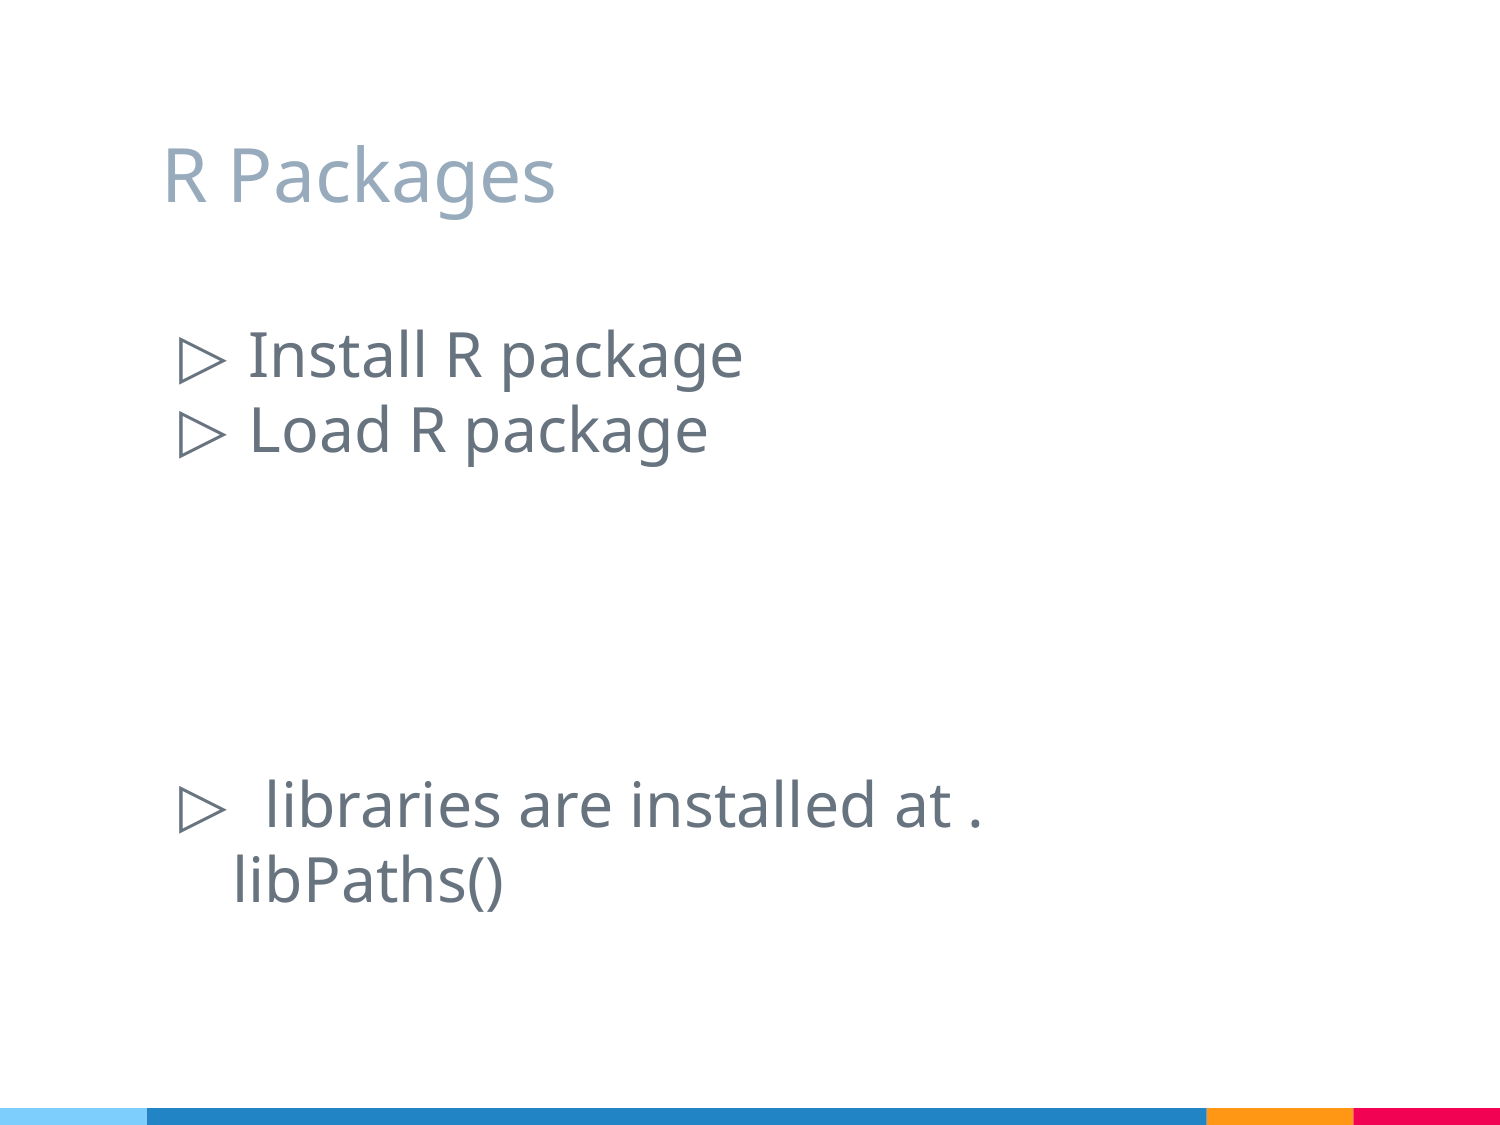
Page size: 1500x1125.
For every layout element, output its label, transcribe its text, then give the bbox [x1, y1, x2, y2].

title R Packages [146, 45, 1207, 233]
list Install R package Load R package libraries are installed at . libPaths() [146, 300, 1207, 1078]
